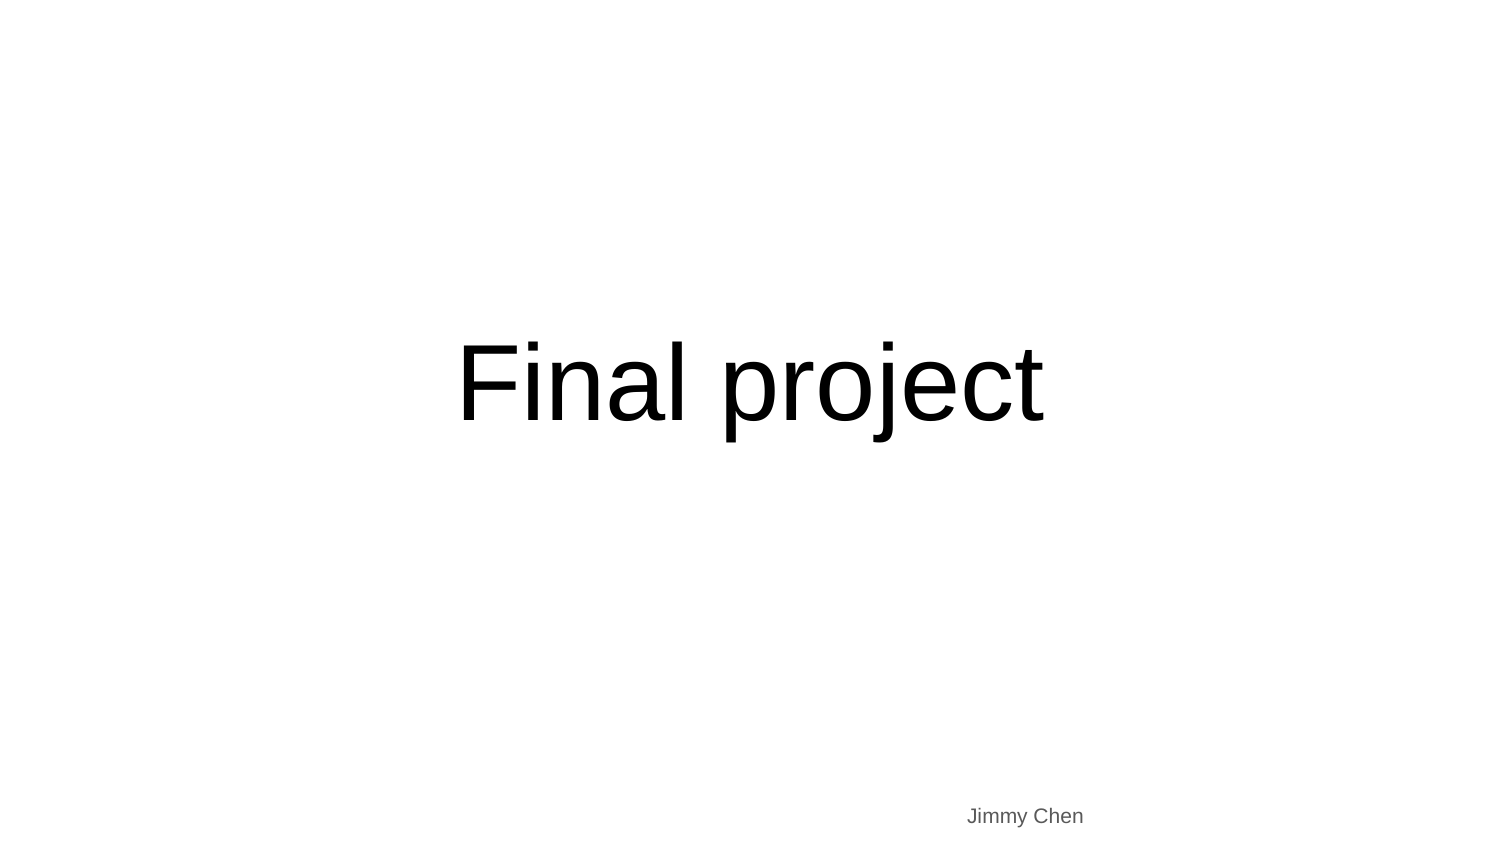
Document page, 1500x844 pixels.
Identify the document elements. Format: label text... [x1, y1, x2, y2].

title Final project [51, 122, 1449, 459]
subtitle Jimmy Chen [551, 790, 1500, 844]
